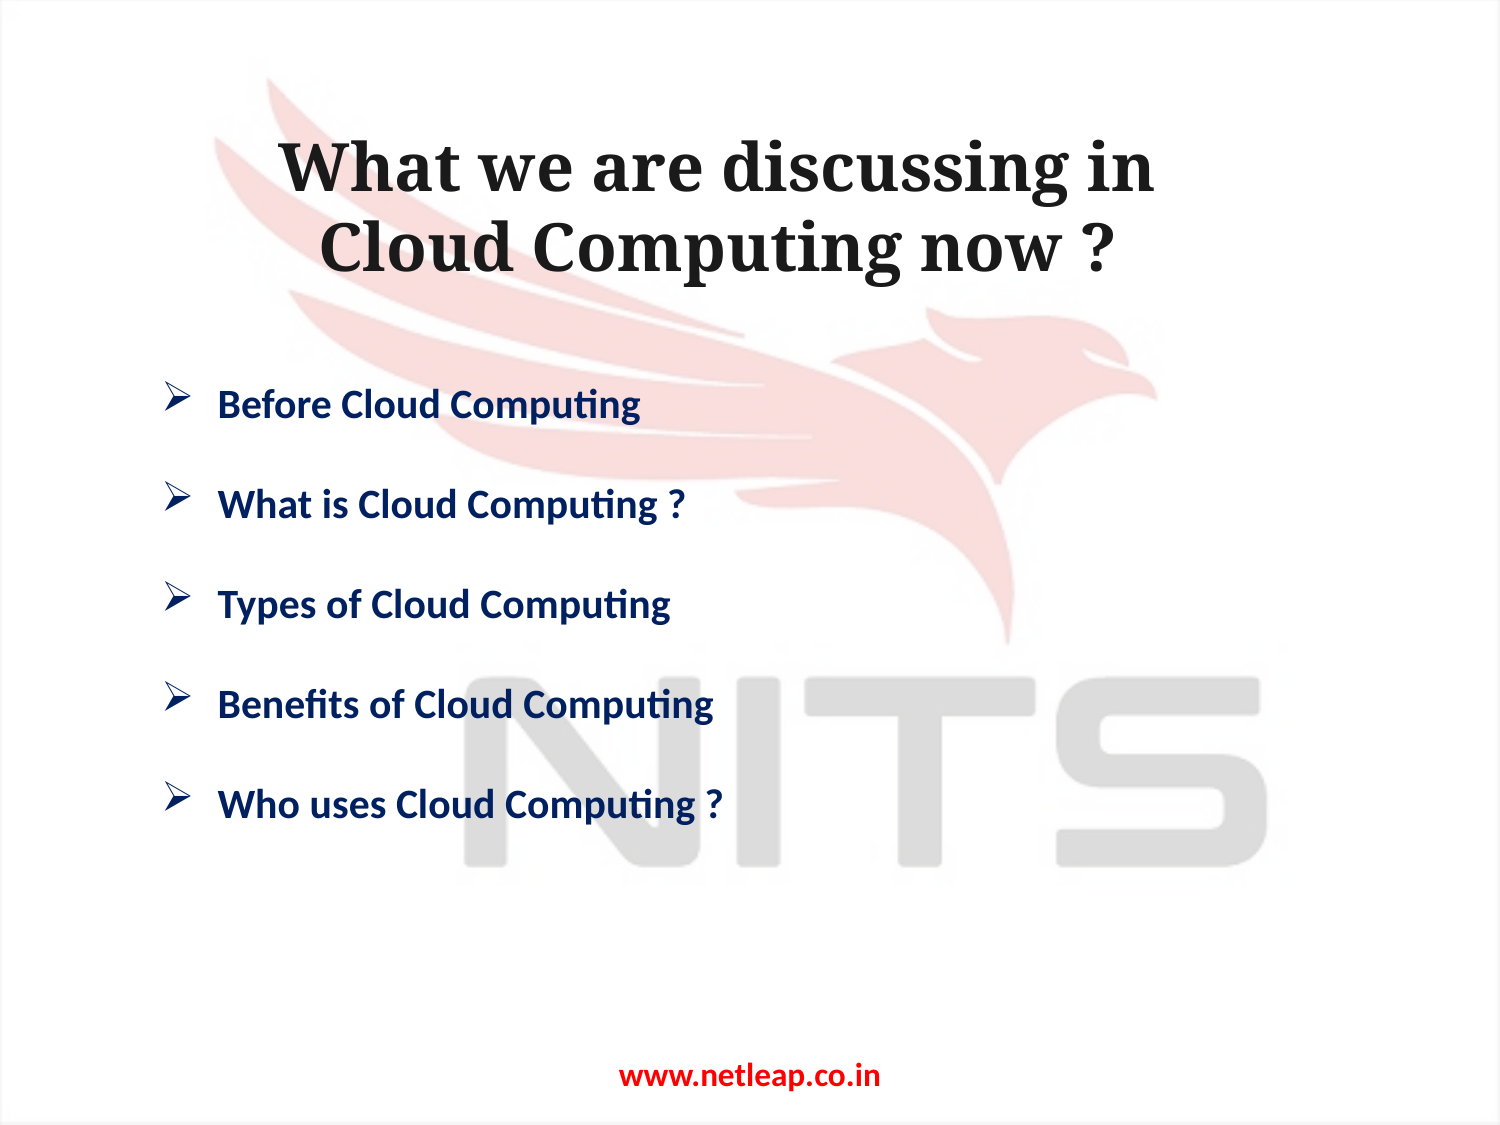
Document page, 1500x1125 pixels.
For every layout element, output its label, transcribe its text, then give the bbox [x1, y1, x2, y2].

text_box www.netleap.co.in [512, 1042, 988, 1103]
text_box Before Cloud Computing What is Cloud Computing ? Types of Cloud Computing Benefits of Cloud Computing Who uses Cloud Computing ? [146, 368, 1288, 834]
text_box What we are discussing in Cloud Computing now ? [171, 117, 1265, 292]
